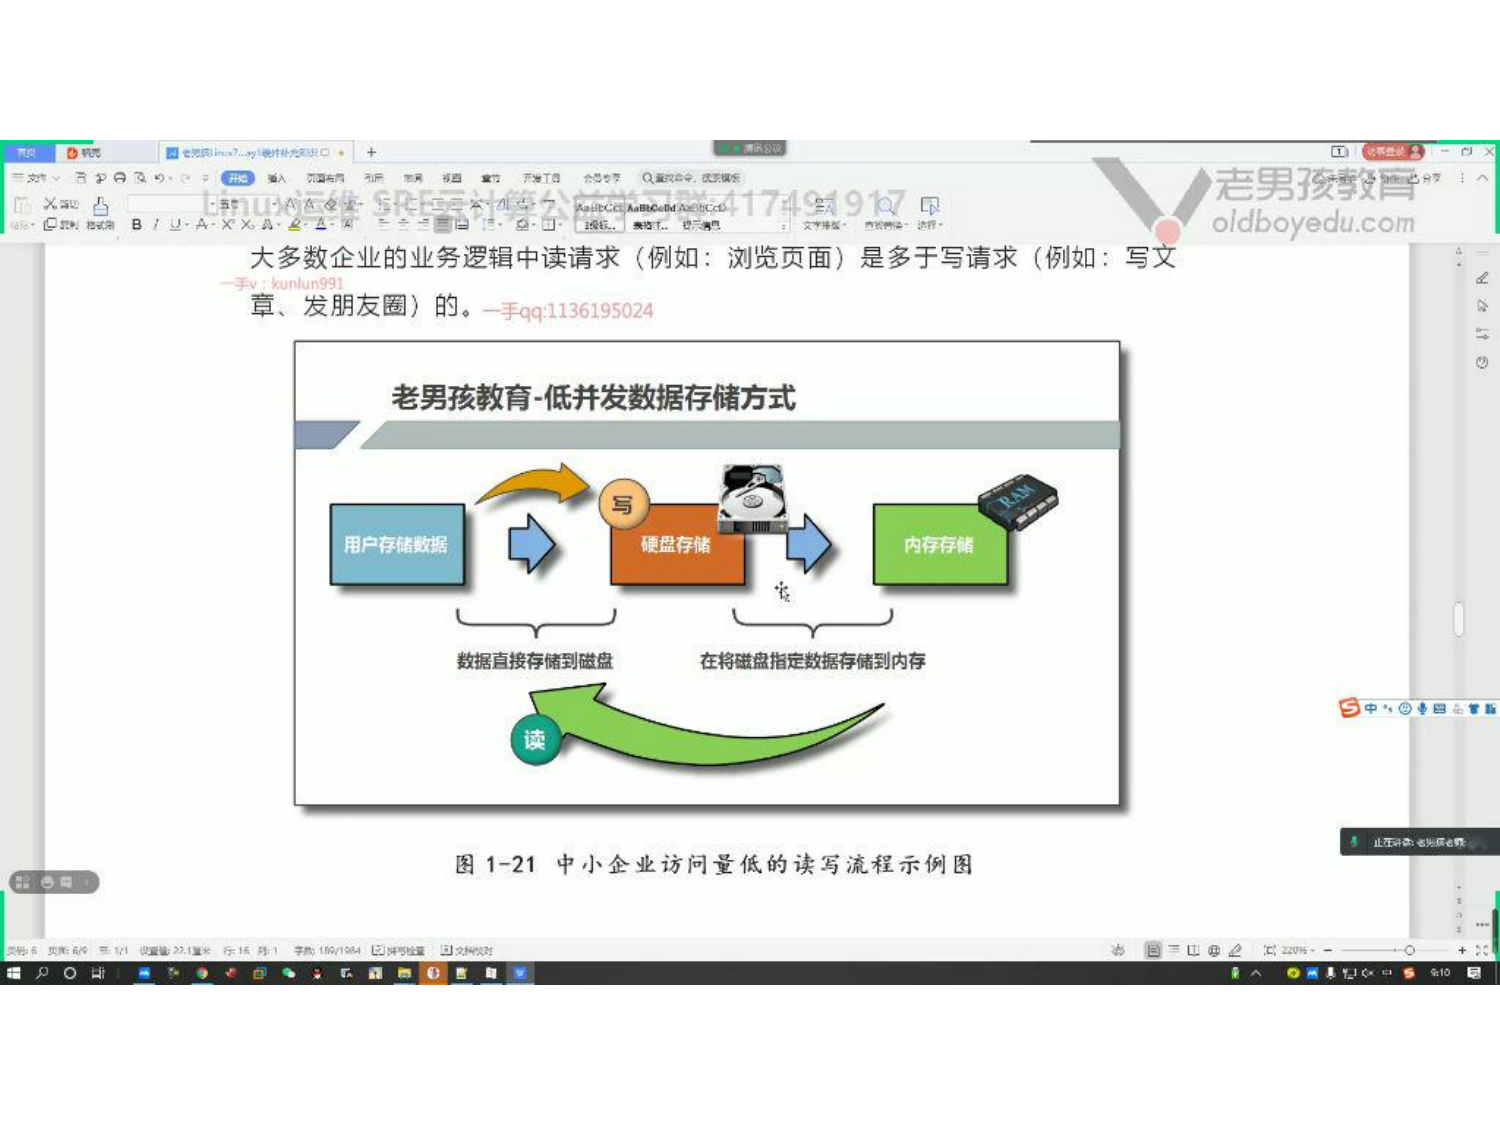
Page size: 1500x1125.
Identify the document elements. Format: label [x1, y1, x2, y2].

picture [0, 140, 1500, 985]
